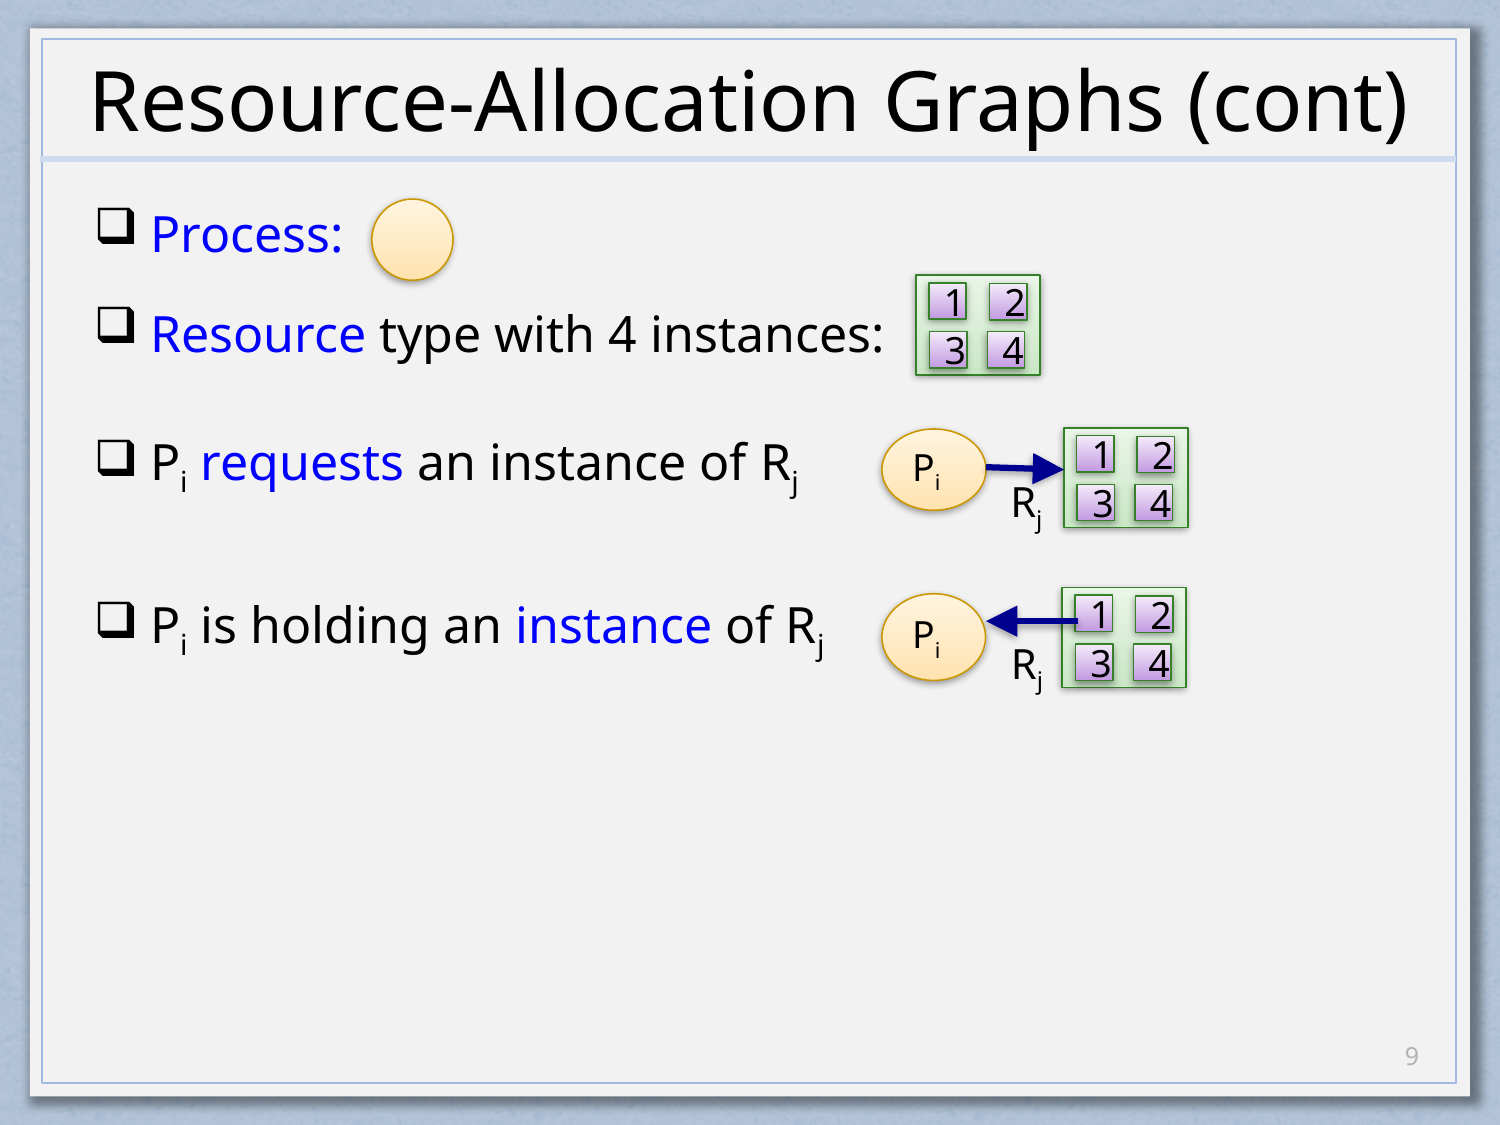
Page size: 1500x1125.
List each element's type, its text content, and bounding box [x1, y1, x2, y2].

text_box 3 [1075, 644, 1113, 681]
text_box Rj [995, 478, 1064, 535]
text_box [371, 199, 454, 281]
text_box Process: Resource type with 4 instances: Pi requests an instance of Rj Pi is holding an instance of Rj [78, 194, 1429, 938]
text_box [1062, 587, 1187, 688]
text_box 4 [1135, 484, 1173, 521]
text_box Rj [995, 630, 1064, 696]
text_box [1063, 427, 1188, 528]
text_box [916, 275, 1041, 375]
text_box Pi [881, 428, 985, 511]
slide_number 8 [1367, 1036, 1457, 1079]
text_box 4 [987, 331, 1025, 368]
text_box 2 [1135, 596, 1173, 633]
text_box 2 [989, 283, 1027, 320]
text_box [985, 466, 1065, 471]
text_box 2 [1137, 436, 1175, 473]
text_box 1 [928, 282, 967, 320]
text_box 3 [929, 331, 967, 368]
text_box Pi [881, 593, 986, 681]
title Resource-Allocation Graphs (cont) [41, 40, 1457, 157]
text_box 1 [1076, 435, 1115, 472]
text_box 1 [1074, 595, 1113, 632]
text_box 3 [1077, 484, 1115, 521]
text_box 4 [1133, 644, 1171, 681]
